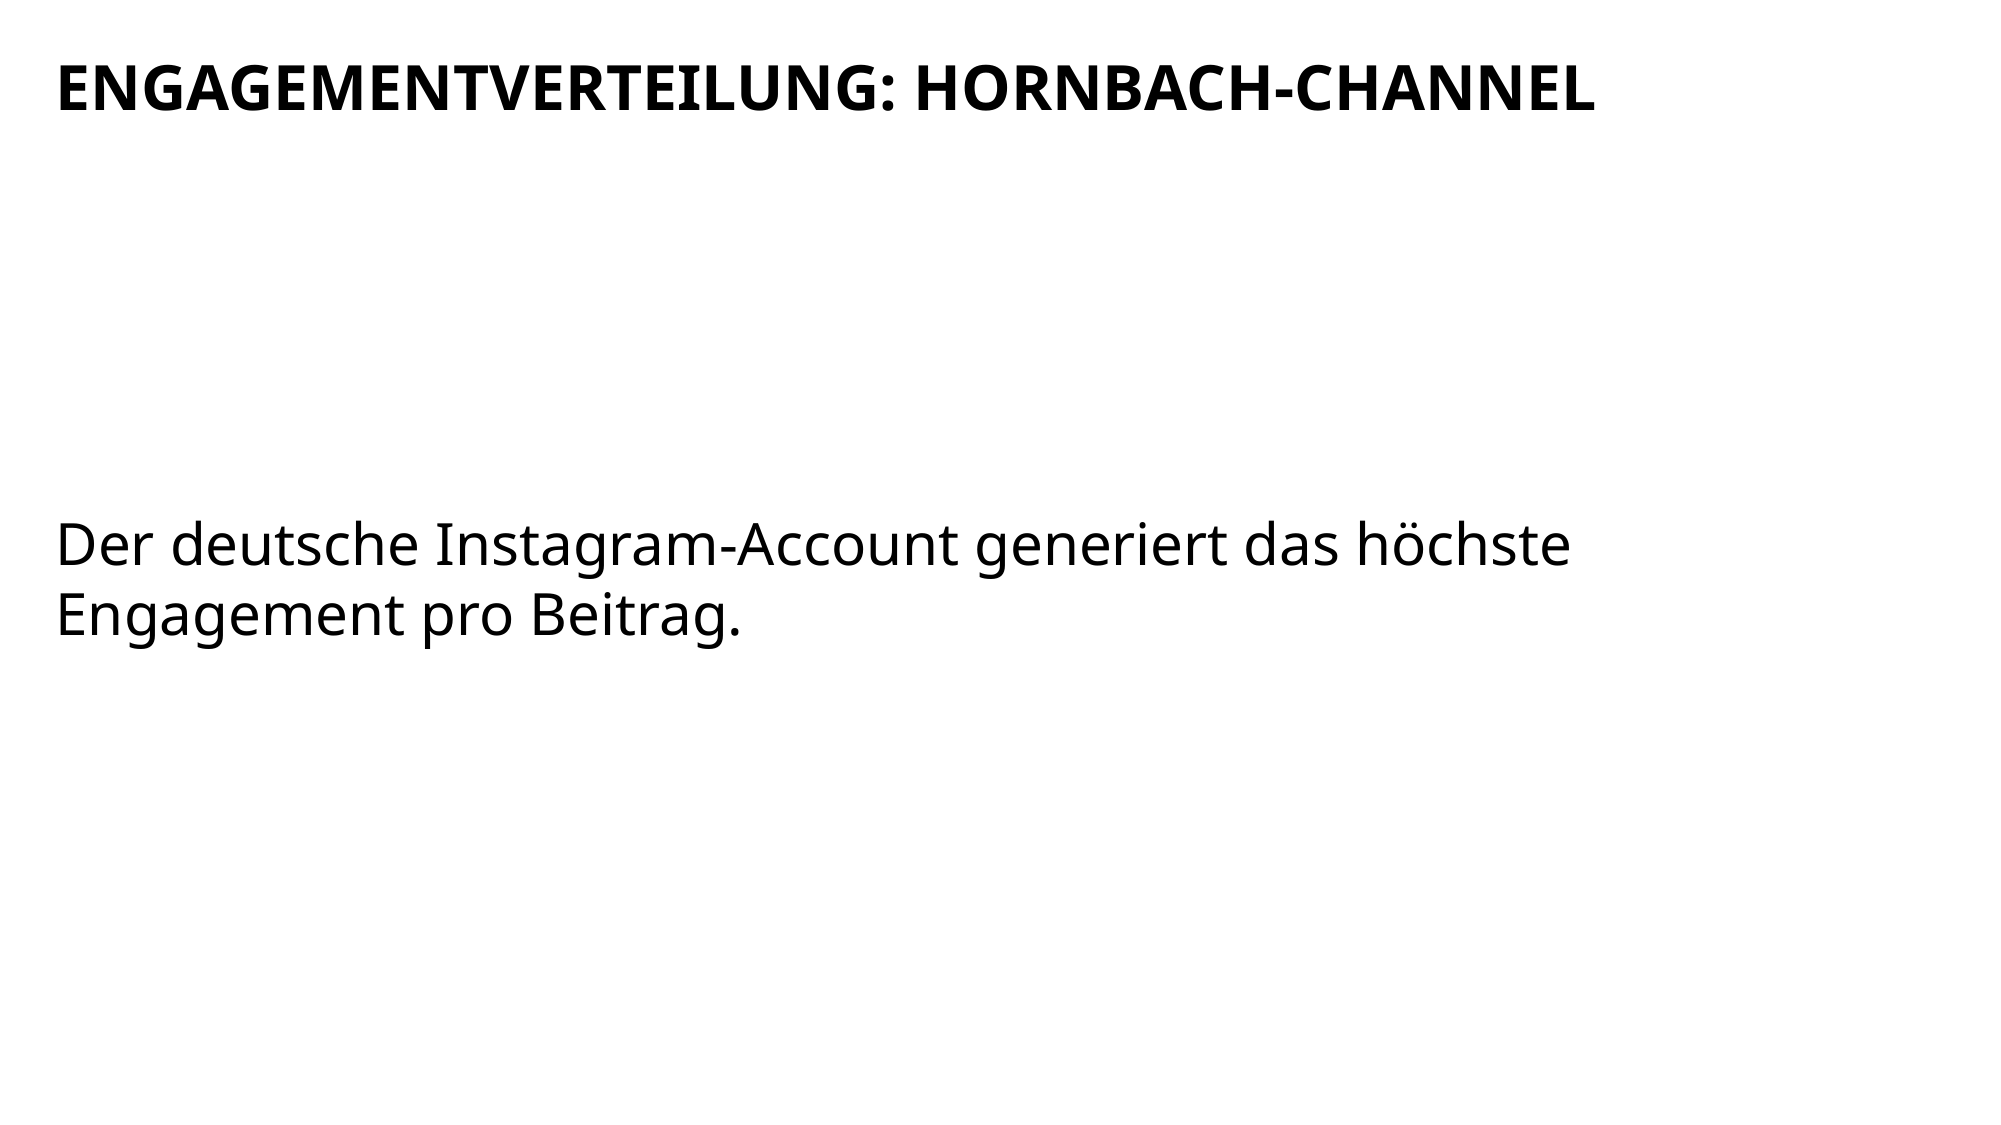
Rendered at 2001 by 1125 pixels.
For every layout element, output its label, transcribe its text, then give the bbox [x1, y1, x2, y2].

text_box Der deutsche Instagram-Account generiert das höchste Engagement pro Beitrag. [40, 500, 1841, 625]
text_box ENGAGEMENTVERTEILUNG: HORNBACH-CHANNEL [40, 40, 1841, 104]
